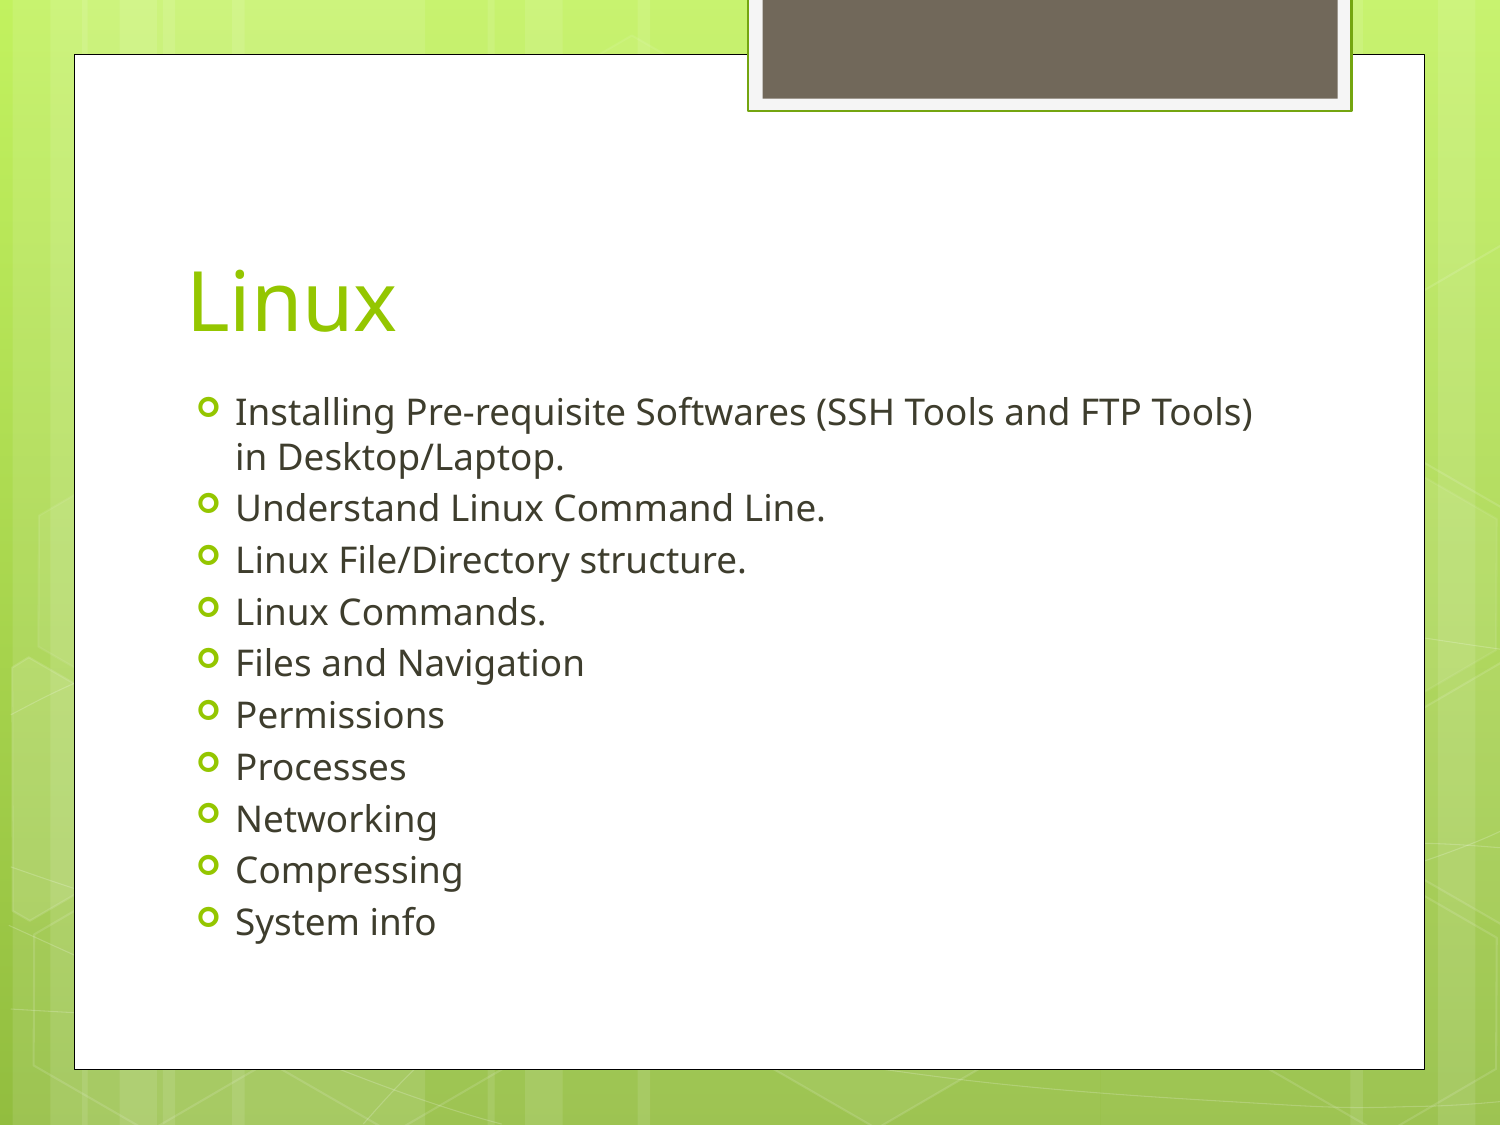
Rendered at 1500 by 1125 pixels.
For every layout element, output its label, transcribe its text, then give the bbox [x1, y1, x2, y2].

title Linux [171, 168, 1324, 357]
list Installing Pre-requisite Softwares (SSH Tools and FTP Tools) in Desktop/Laptop. Understand Linux Command Line. Linux File/Directory structure. Linux Commands. Files and Navigation Permissions Processes Networking Compressing System info [171, 381, 1283, 957]
